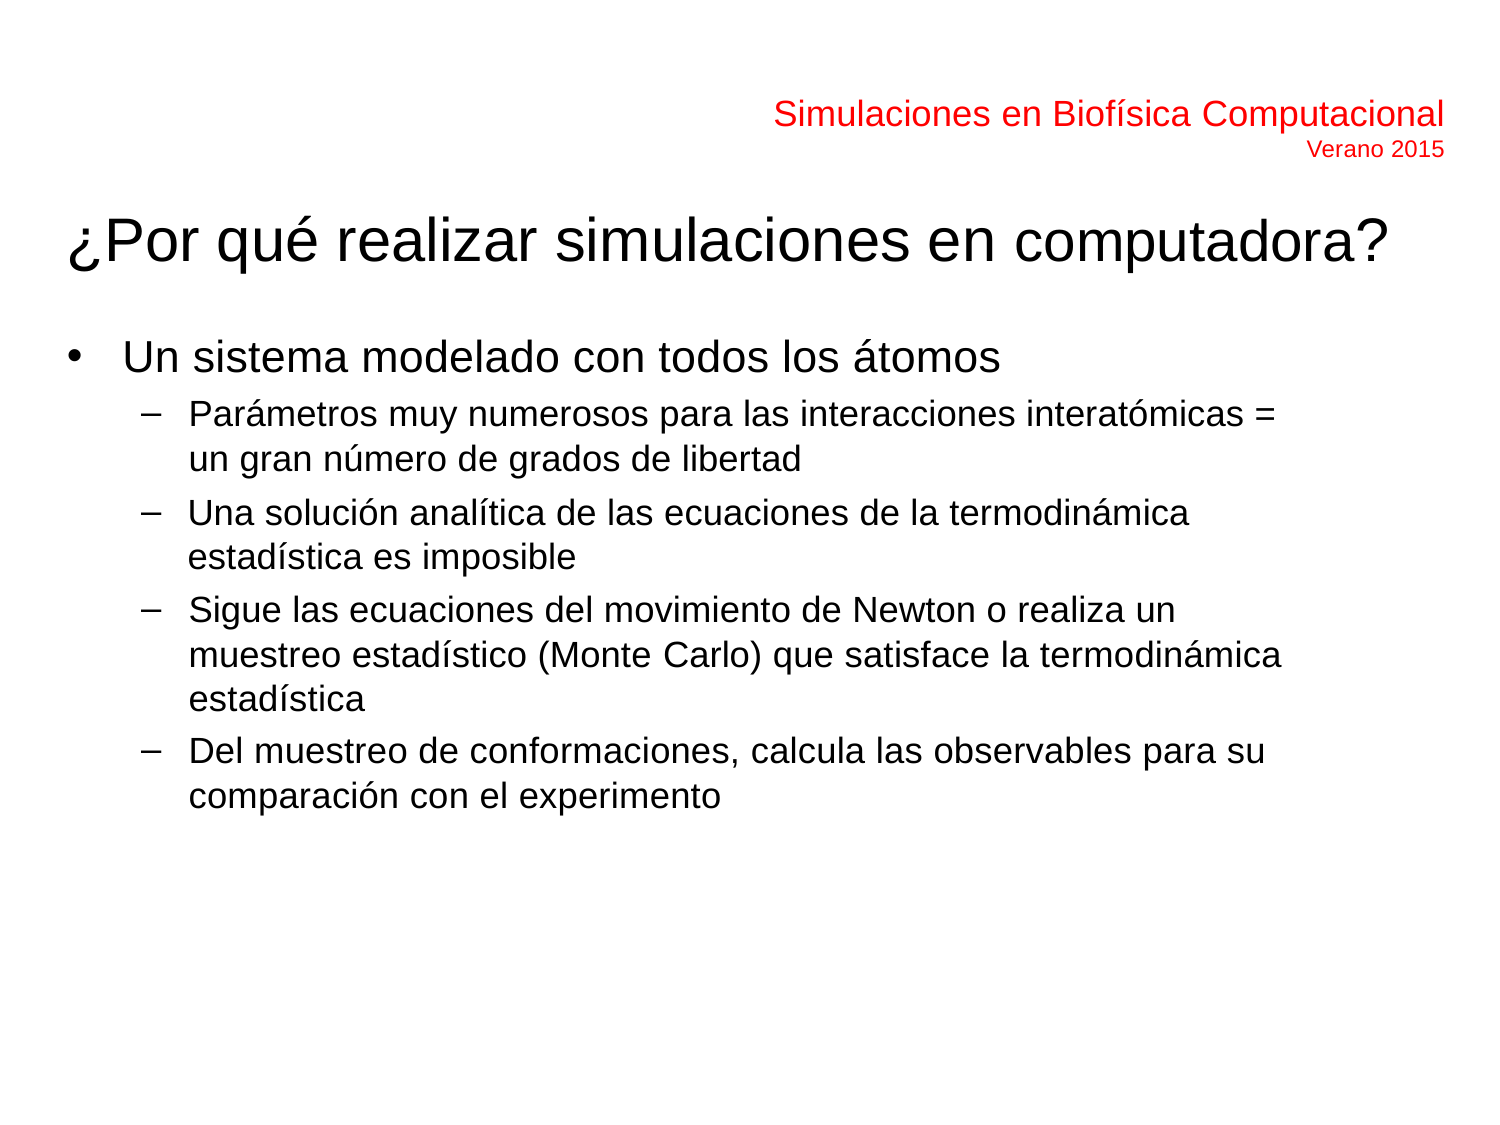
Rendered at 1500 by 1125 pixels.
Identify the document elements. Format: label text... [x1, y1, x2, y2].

text_box Simulaciones en Biofísica Computacional Verano 2015 ¿Por qué realizar simulaciones en computadora? Un sistema modelado con todos los átomos Parámetros muy numerosos para las interacciones interatómicas = un gran número de grados de libertad Una solución analítica de las ecuaciones de la termodinámica estadística es imposible Sigue las ecuaciones del movimiento de Newton o realiza un muestreo estadístico (Monte Carlo) que satisface la termodinámica estadística Del muestreo de conformaciones, calcula las observables para su comparación con el experimento [64, 90, 1446, 816]
